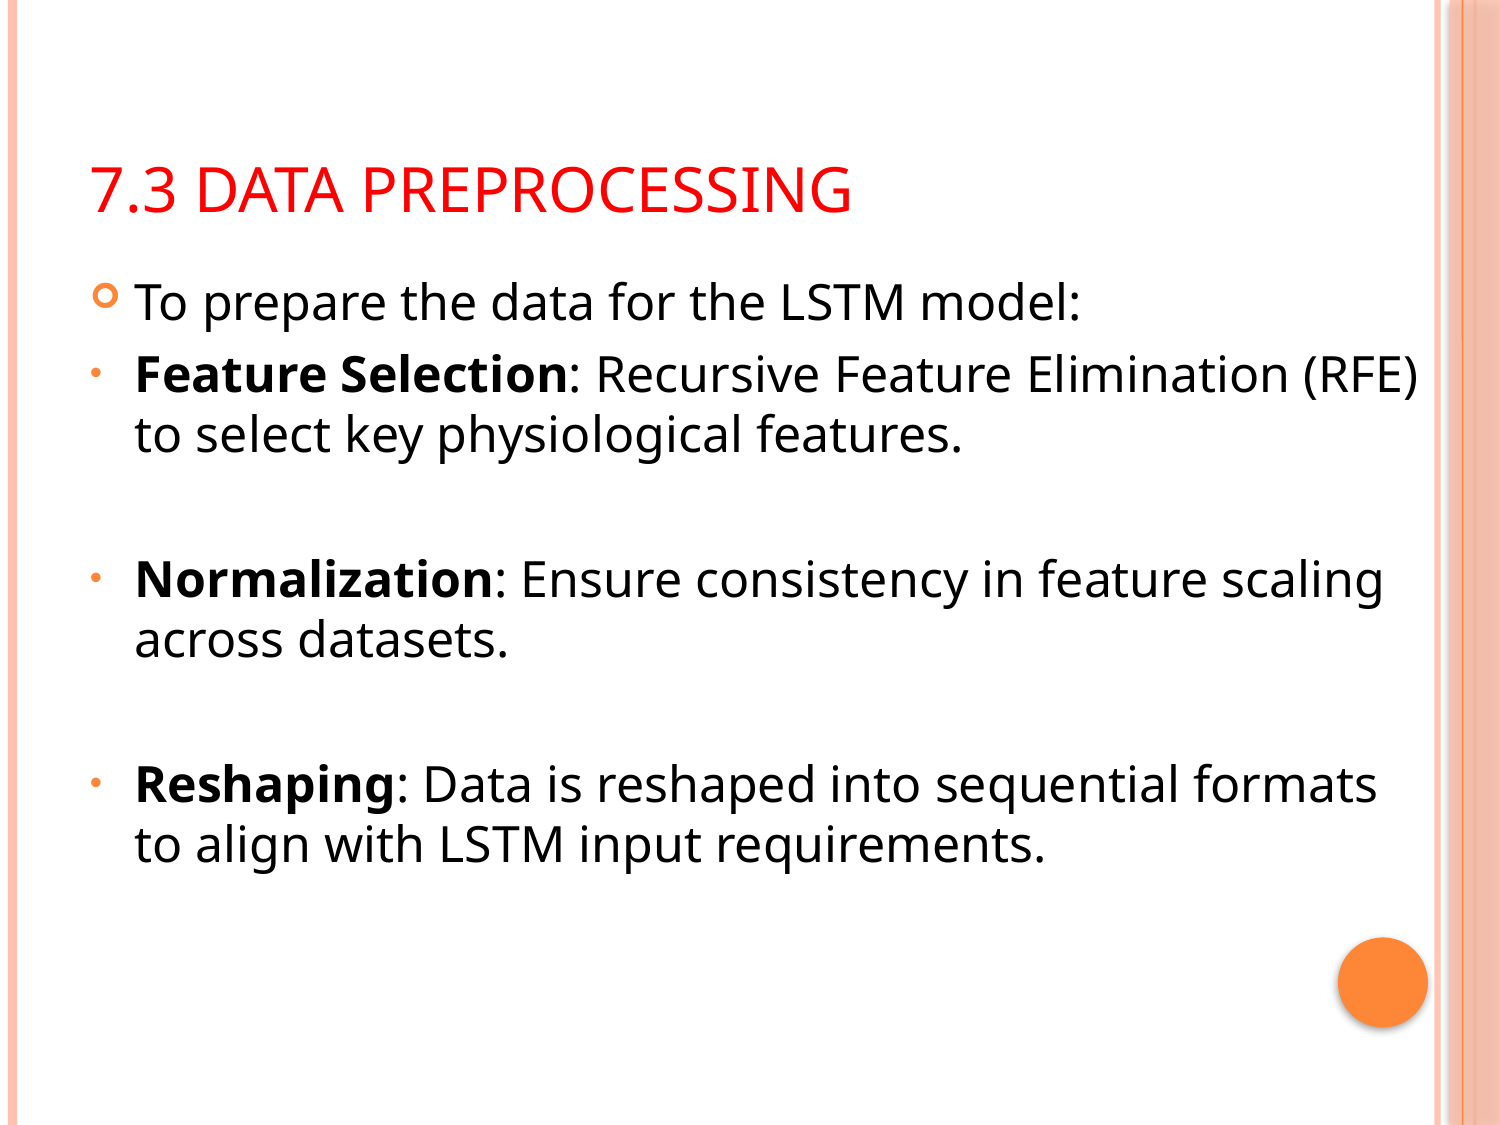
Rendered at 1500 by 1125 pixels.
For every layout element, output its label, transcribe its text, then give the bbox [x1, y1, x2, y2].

list To prepare the data for the LSTM model: Feature Selection: Recursive Feature Elimination (RFE) to select key physiological features. Normalization: Ensure consistency in feature scaling across datasets. Reshaping: Data is reshaped into sequential formats to align with LSTM input requirements. [75, 262, 1450, 1062]
title 7.3 Data Preprocessing [75, 45, 1300, 233]
